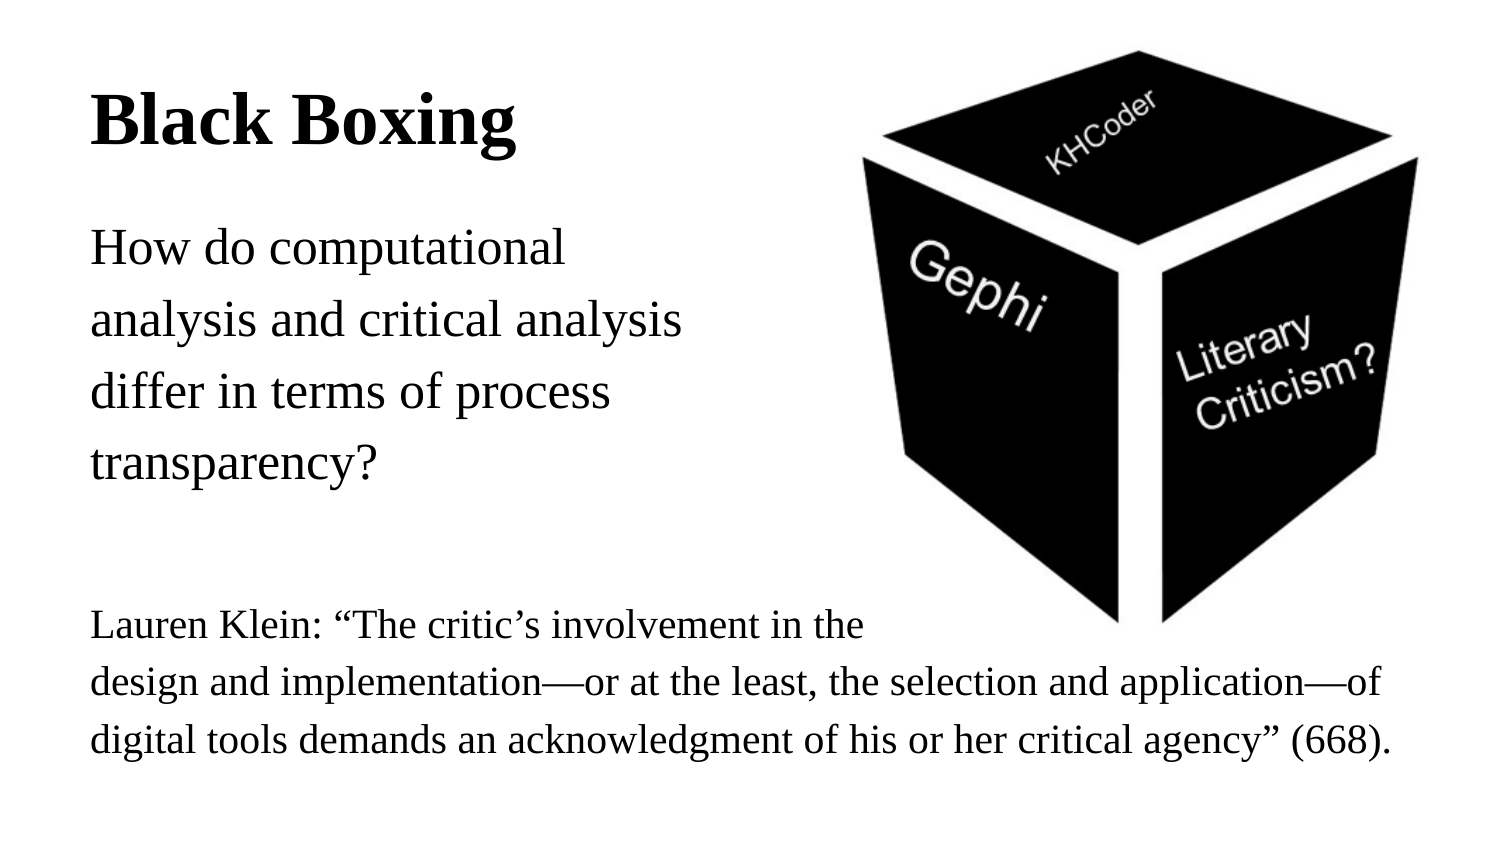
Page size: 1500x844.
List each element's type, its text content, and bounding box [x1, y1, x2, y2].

title Black Boxing [75, 33, 1425, 175]
picture [826, 40, 1441, 638]
list How do computational analysis and critical analysis differ in terms of process transparency? [75, 188, 711, 574]
text_box Lauren Klein: “The critic’s involvement in the design and implementation—or at the least, the selection and application—of digital tools demands an acknowledgment of his or her critical agency” (668). [75, 574, 1432, 844]
